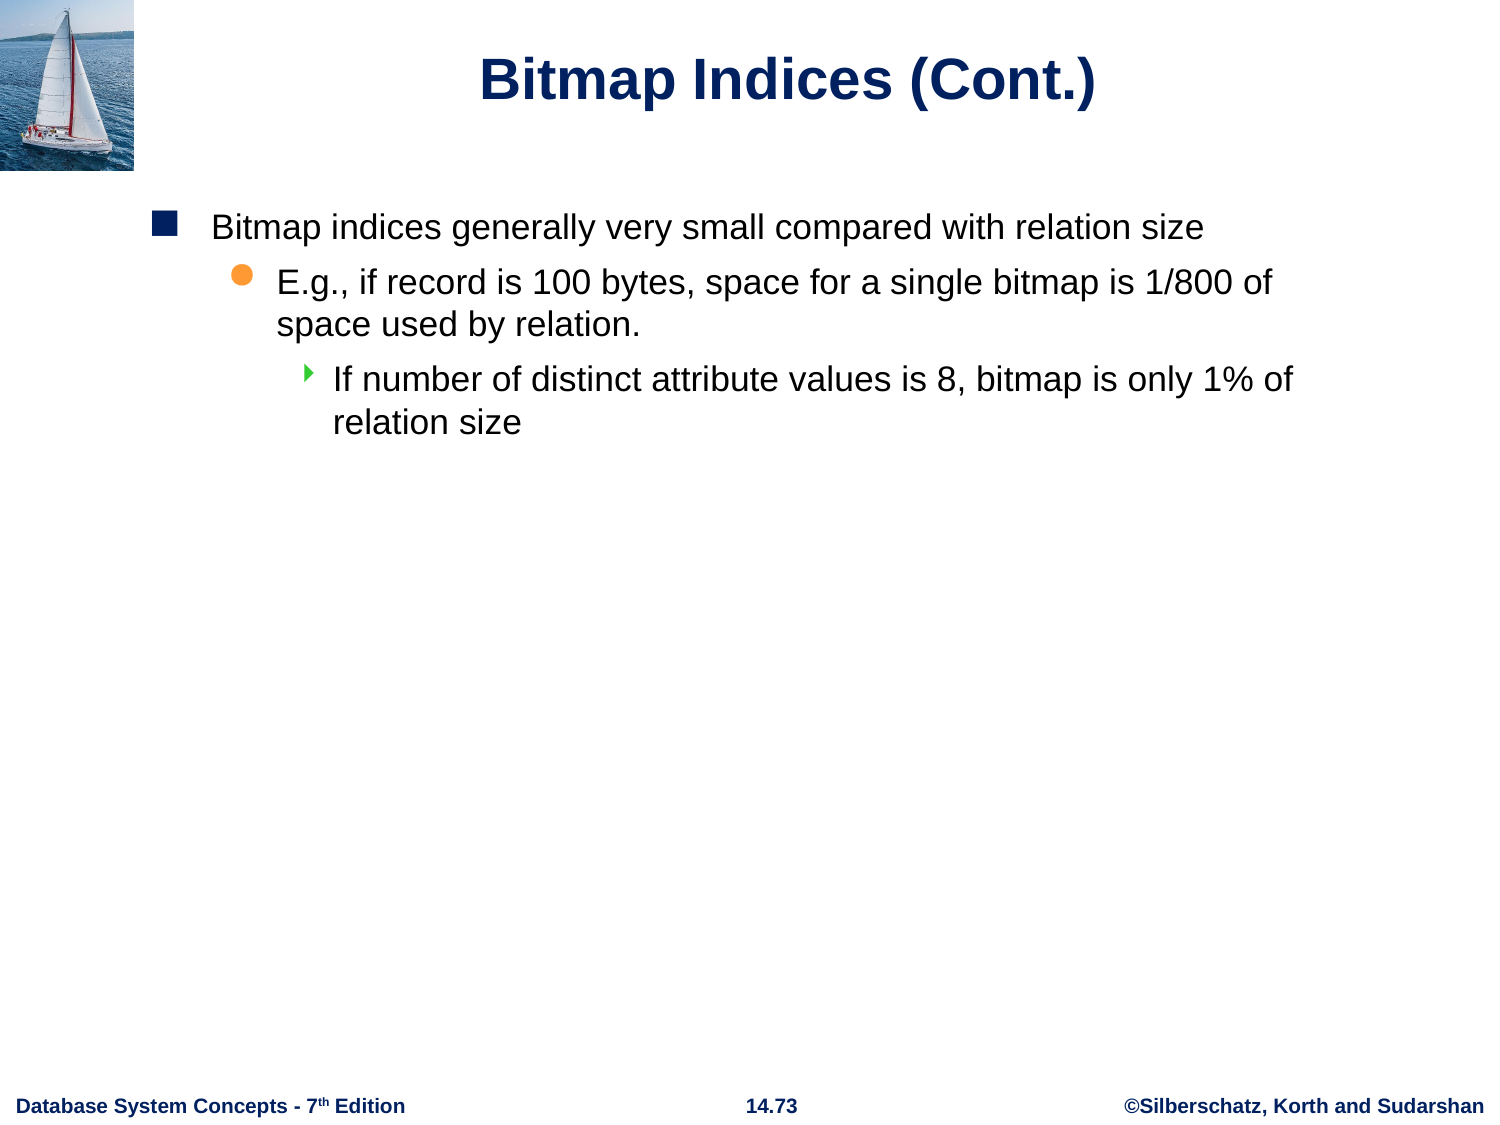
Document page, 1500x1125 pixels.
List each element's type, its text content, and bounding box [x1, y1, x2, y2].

title Bitmap Indices (Cont.) [125, 18, 1452, 120]
picture [0, 0, 134, 171]
list Bitmap indices generally very small compared with relation size E.g., if record is 100 bytes, space for a single bitmap is 1/800 of space used by relation. If number of distinct attribute values is 8, bitmap is only 1% of relation size [139, 196, 1372, 987]
